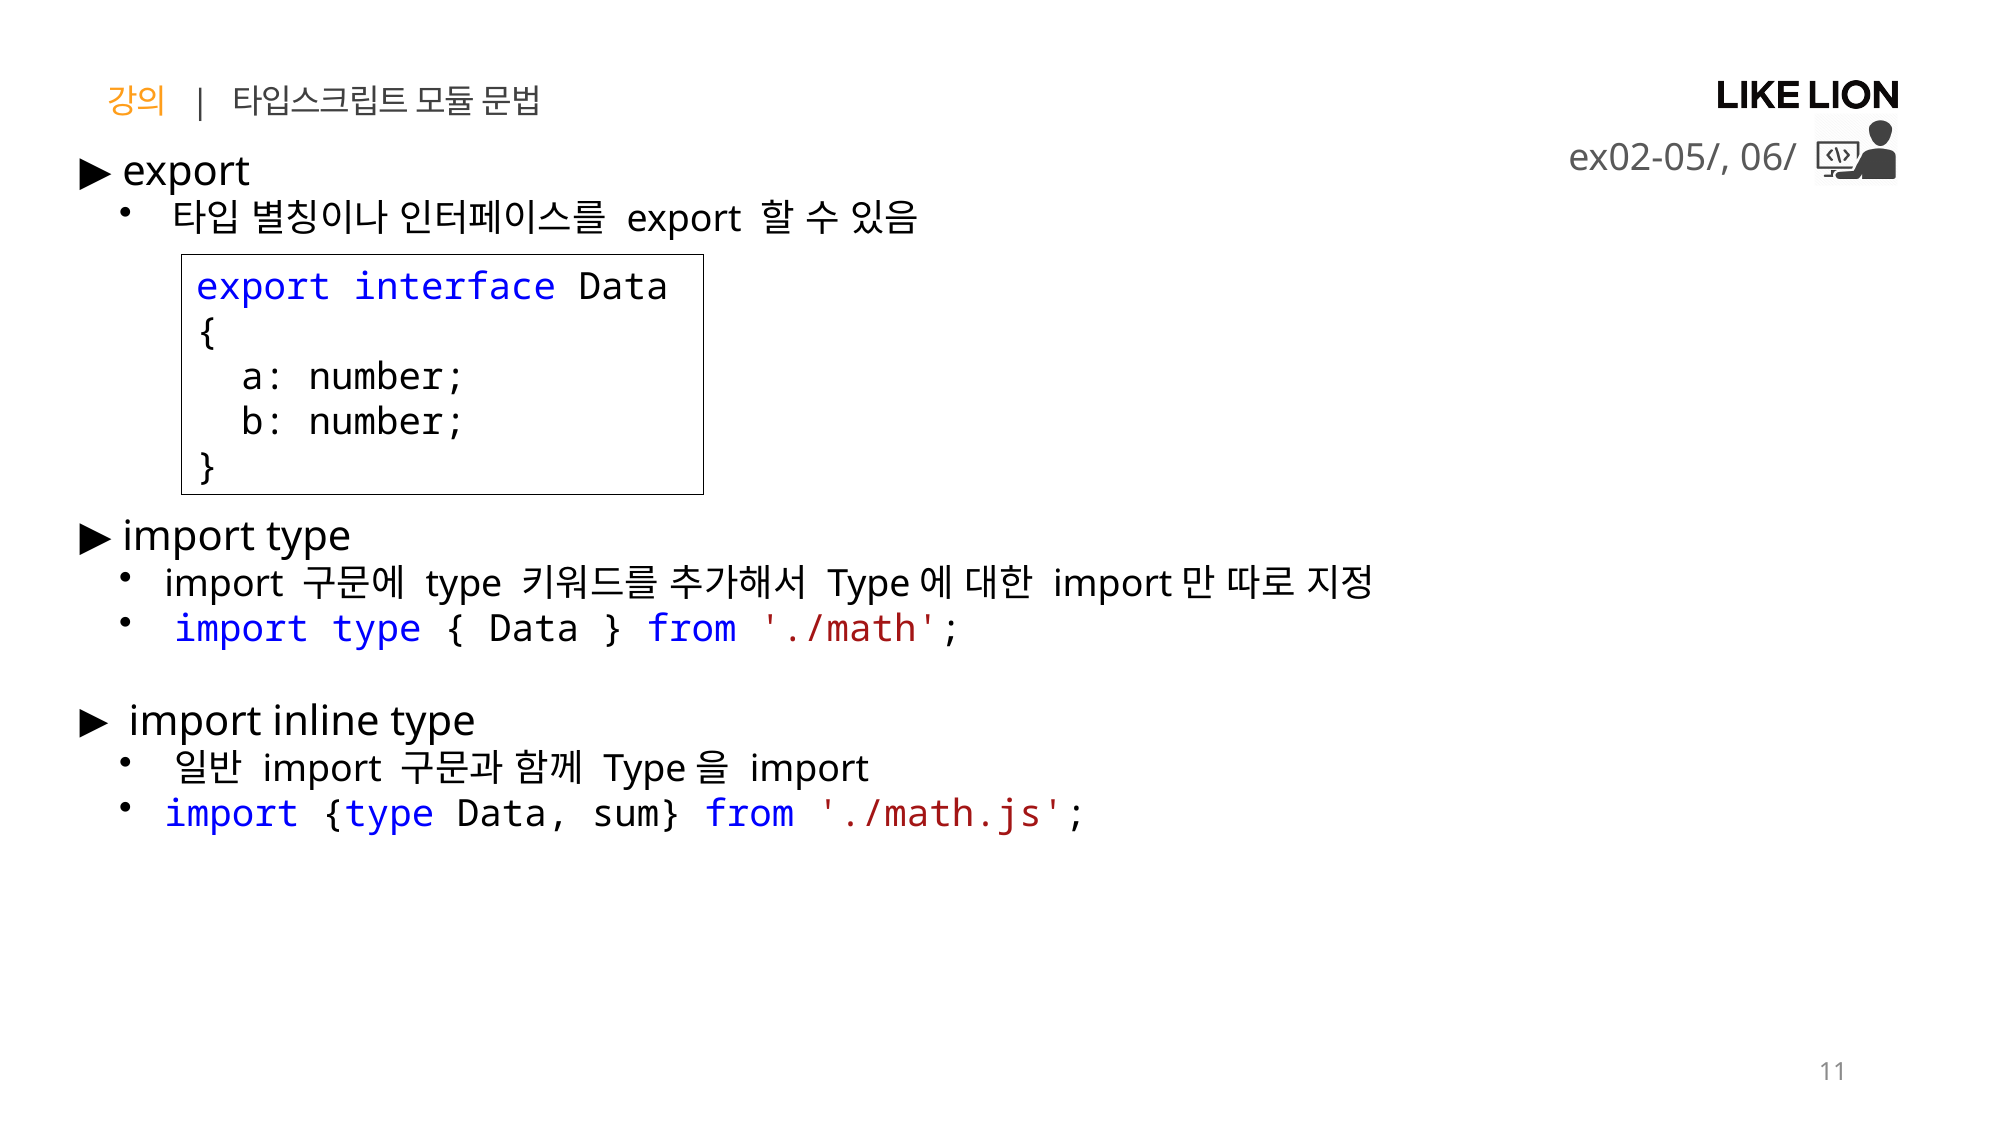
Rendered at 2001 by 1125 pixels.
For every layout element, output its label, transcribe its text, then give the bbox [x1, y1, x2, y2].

text_box export 타입 별칭이나 인터페이스를 export 할 수 있음 import type import 구문에 type 키워드를 추가해서 Type에 대한 import만 따로 지정 import type { Data } from './math'; import inline type 일반 import 구문과 함께 Type을 import import {type Data, sum} from './math.js'; [64, 136, 1688, 842]
text_box 강의 | 타입스크립트 모듈 문법 [92, 72, 866, 128]
slide_number 11 [1412, 1042, 1863, 1103]
text_box export interface Data { a: number; b: number; } [181, 254, 704, 495]
picture [1718, 80, 1898, 109]
picture [1814, 113, 1898, 186]
text_box ex02-05/, 06/ [1212, 125, 1812, 186]
